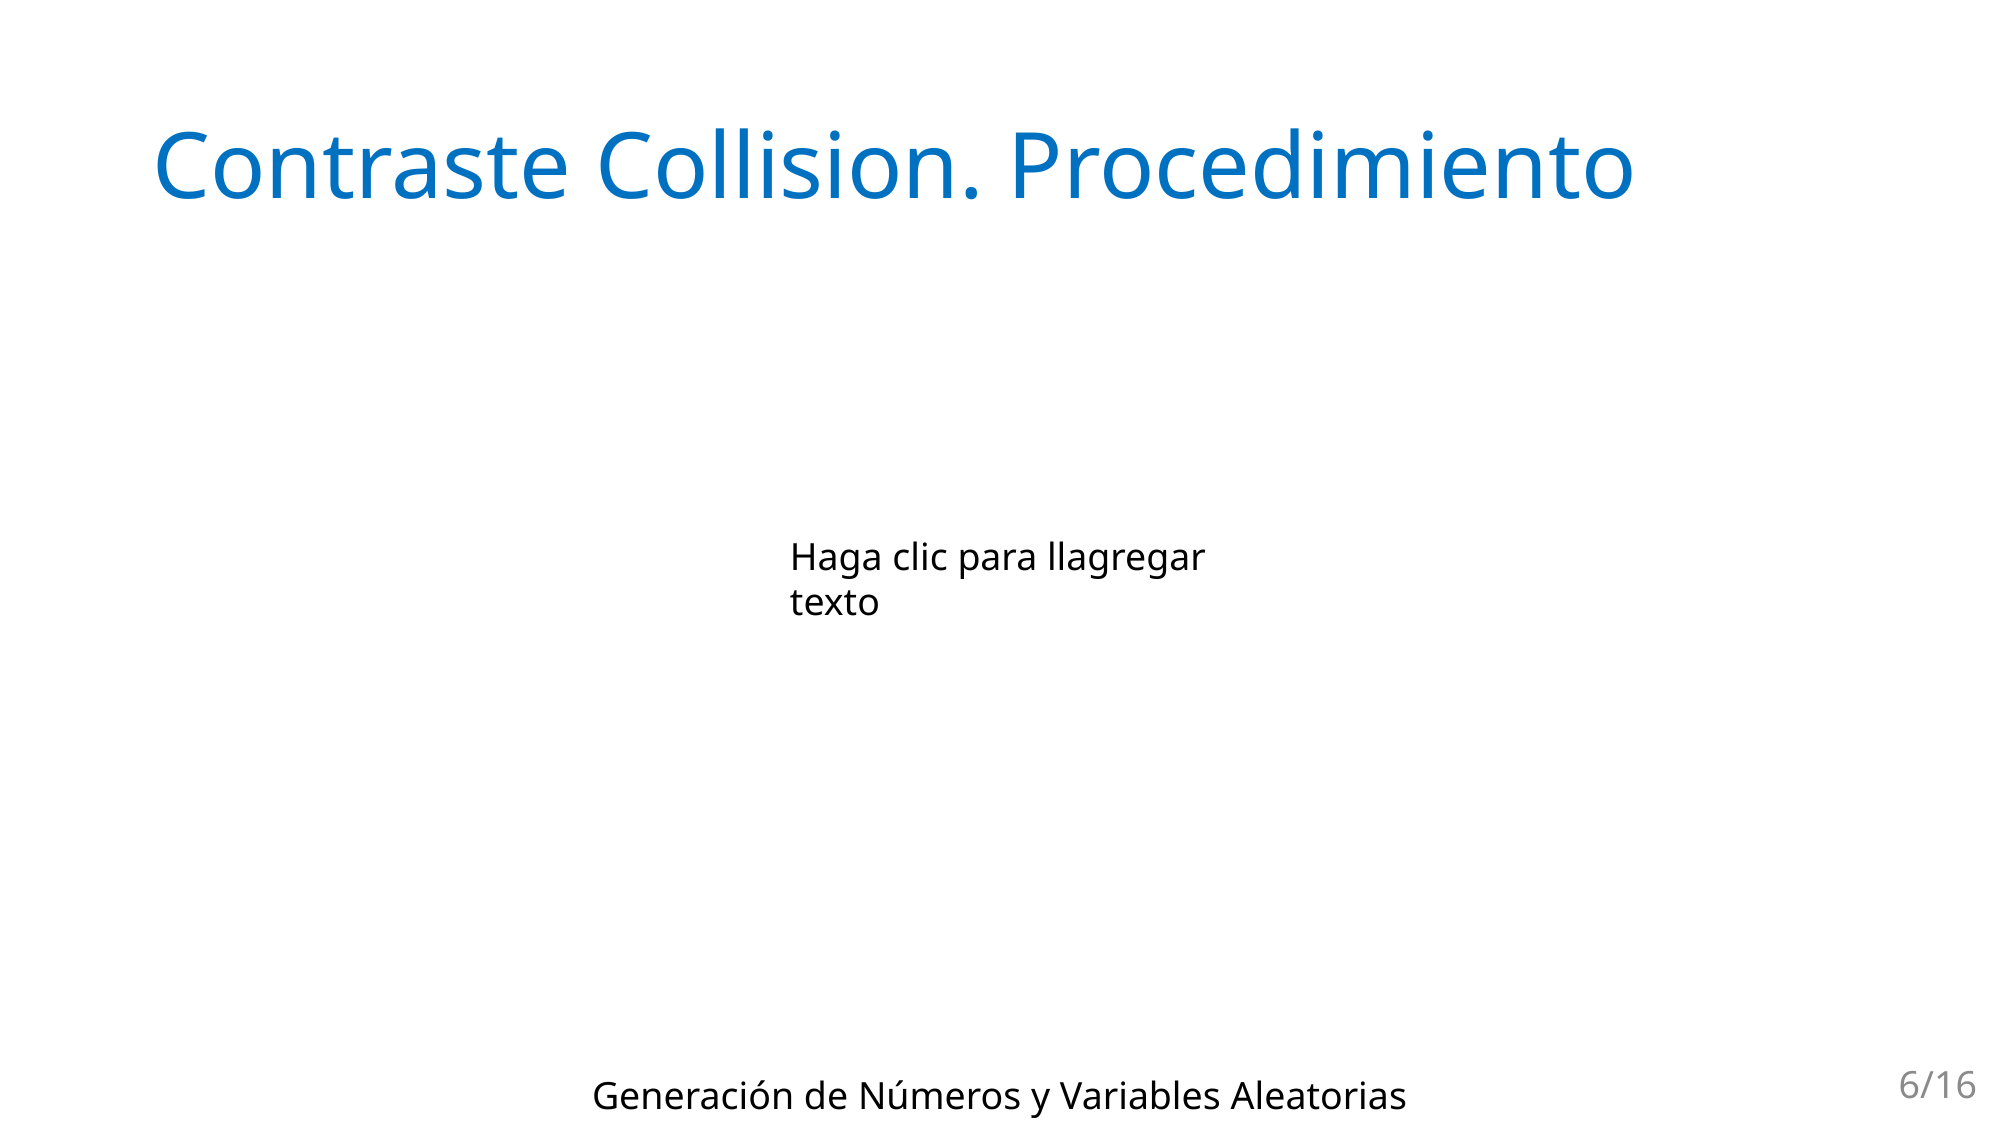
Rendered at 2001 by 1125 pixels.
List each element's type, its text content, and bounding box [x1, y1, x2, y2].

text_box Haga clic para llagregar texto [774, 524, 1225, 630]
text_box Generación de Números y Variables Aleatorias [369, 1064, 1631, 1125]
title Contraste Collision. Procedimiento [137, 59, 1863, 278]
text_box 6/16 [1542, 1057, 1993, 1117]
